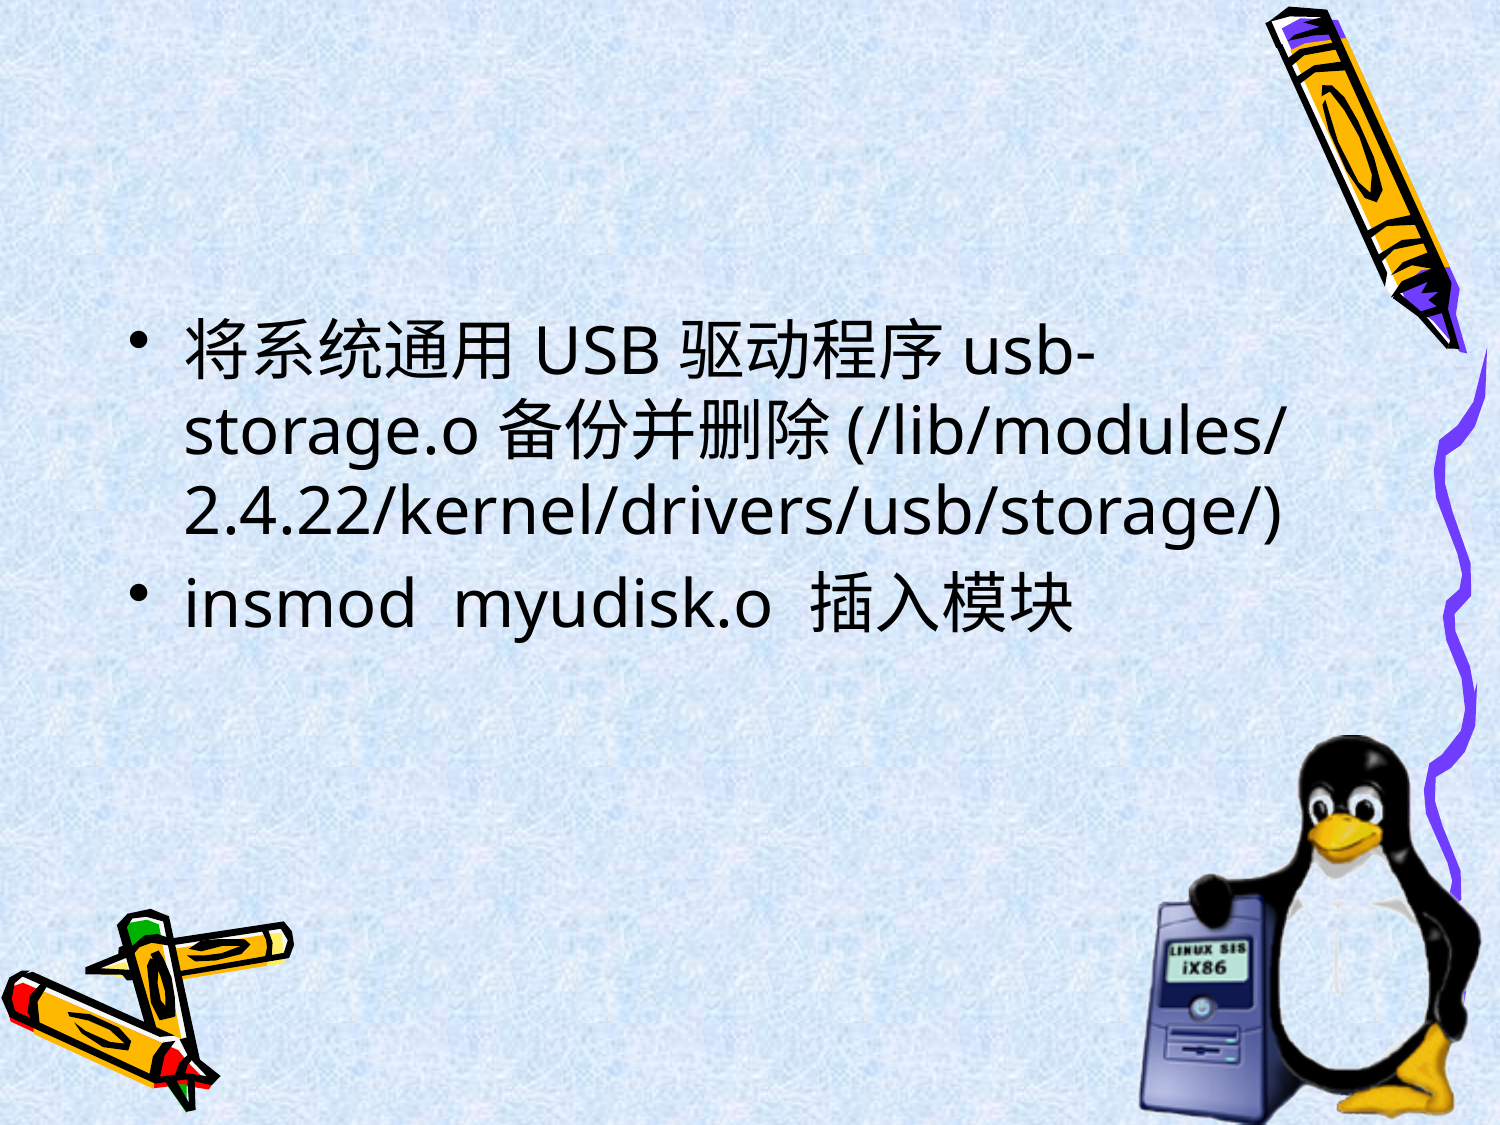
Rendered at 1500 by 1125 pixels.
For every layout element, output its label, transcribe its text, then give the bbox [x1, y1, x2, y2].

picture [0, 0, 1500, 1125]
list 将系统通用USB驱动程序usb-storage.o备份并删除(/lib/modules/2.4.22/kernel/drivers/usb/storage/) insmod myudisk.o 插入模块 [112, 299, 1375, 900]
